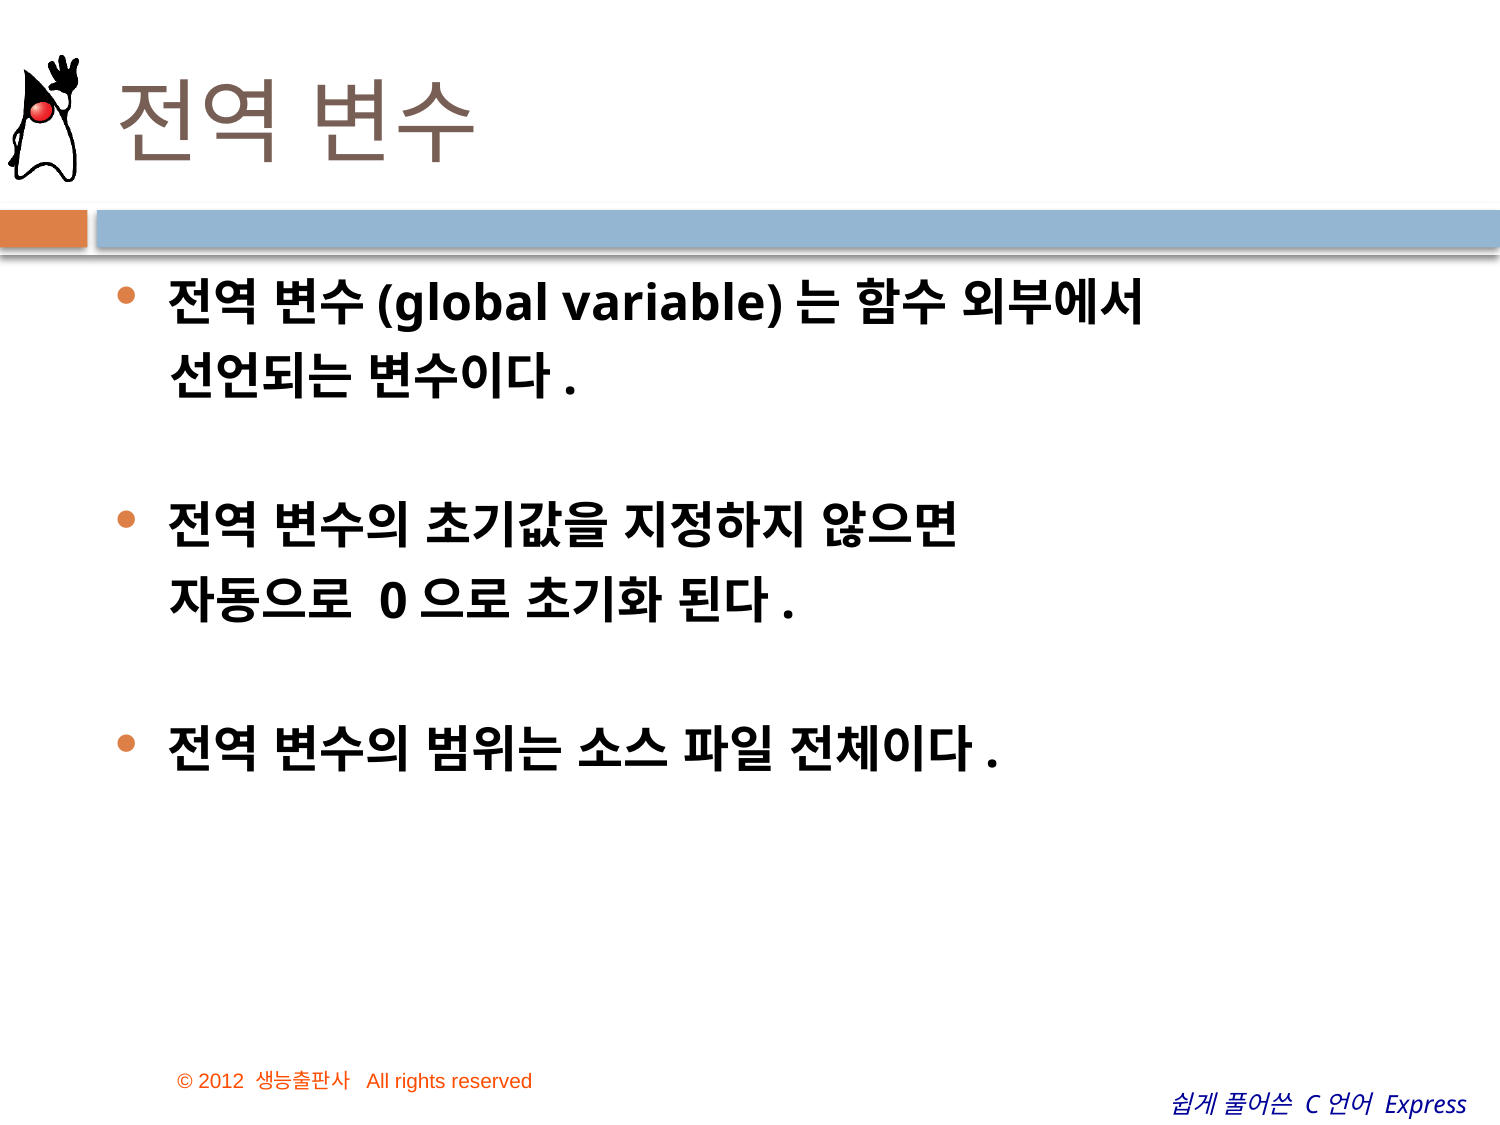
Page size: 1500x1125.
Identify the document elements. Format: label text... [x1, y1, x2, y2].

list 전역 변수(global variable)는 함수 외부에서 선언되는 변수이다. 전역 변수의 초기값을 지정하지 않으면 자동으로 0으로 초기화 된다. 전역 변수의 범위는 소스 파일 전체이다. [100, 262, 1438, 1000]
picture [8, 55, 79, 182]
title 전역 변수 [100, 37, 1438, 200]
